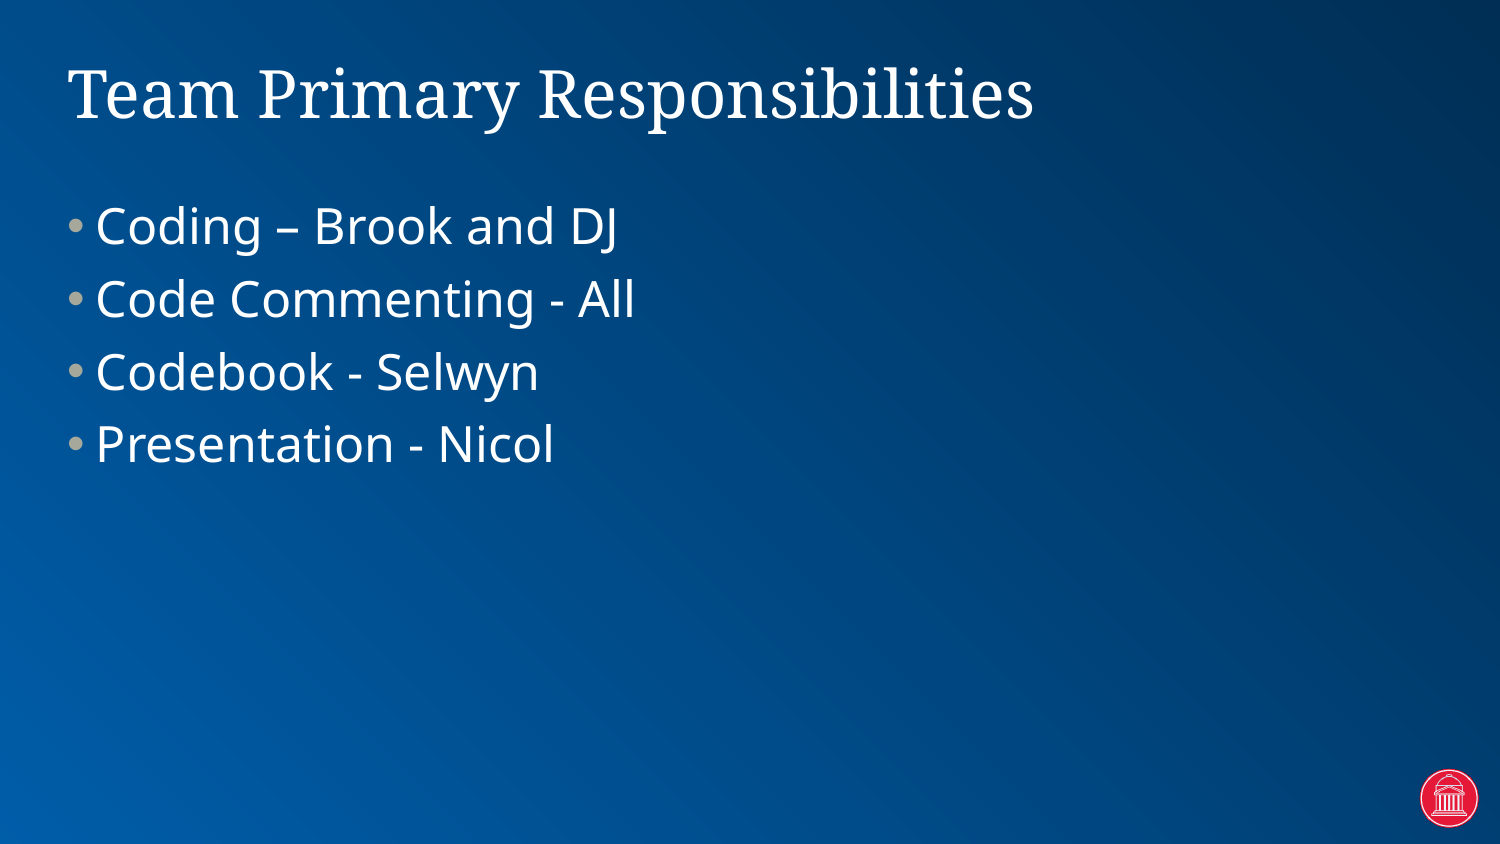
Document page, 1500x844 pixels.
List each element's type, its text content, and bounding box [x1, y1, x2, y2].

picture [1416, 765, 1483, 830]
list Coding – Brook and DJ Code Commenting - All Codebook - Selwyn Presentation - Nicol [52, 193, 1456, 760]
title Team Primary Responsibilities [52, 0, 1456, 193]
